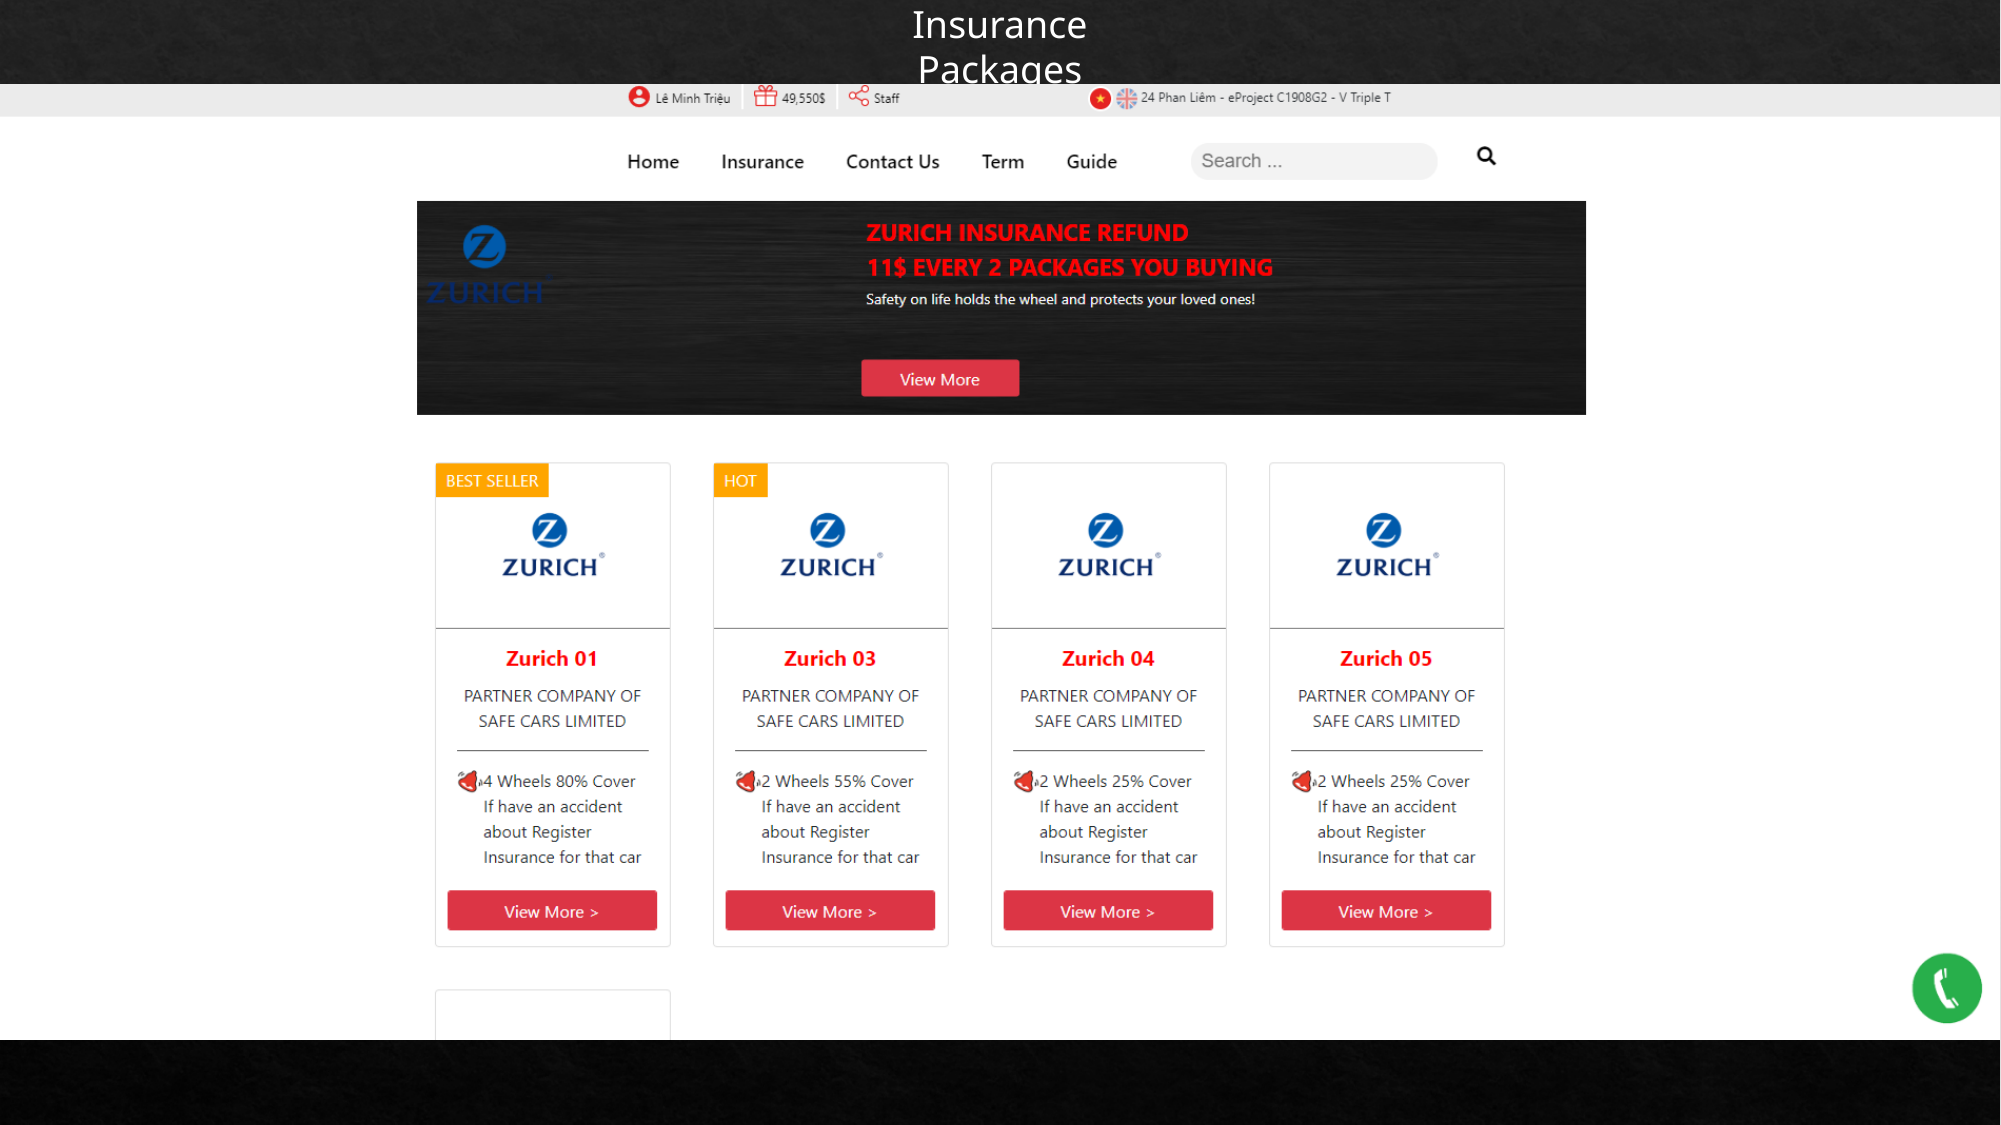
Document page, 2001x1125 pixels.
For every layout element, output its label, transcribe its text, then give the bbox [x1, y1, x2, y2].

text_box Insurance Packages [833, 0, 1167, 81]
picture [0, 0, 2001, 1125]
